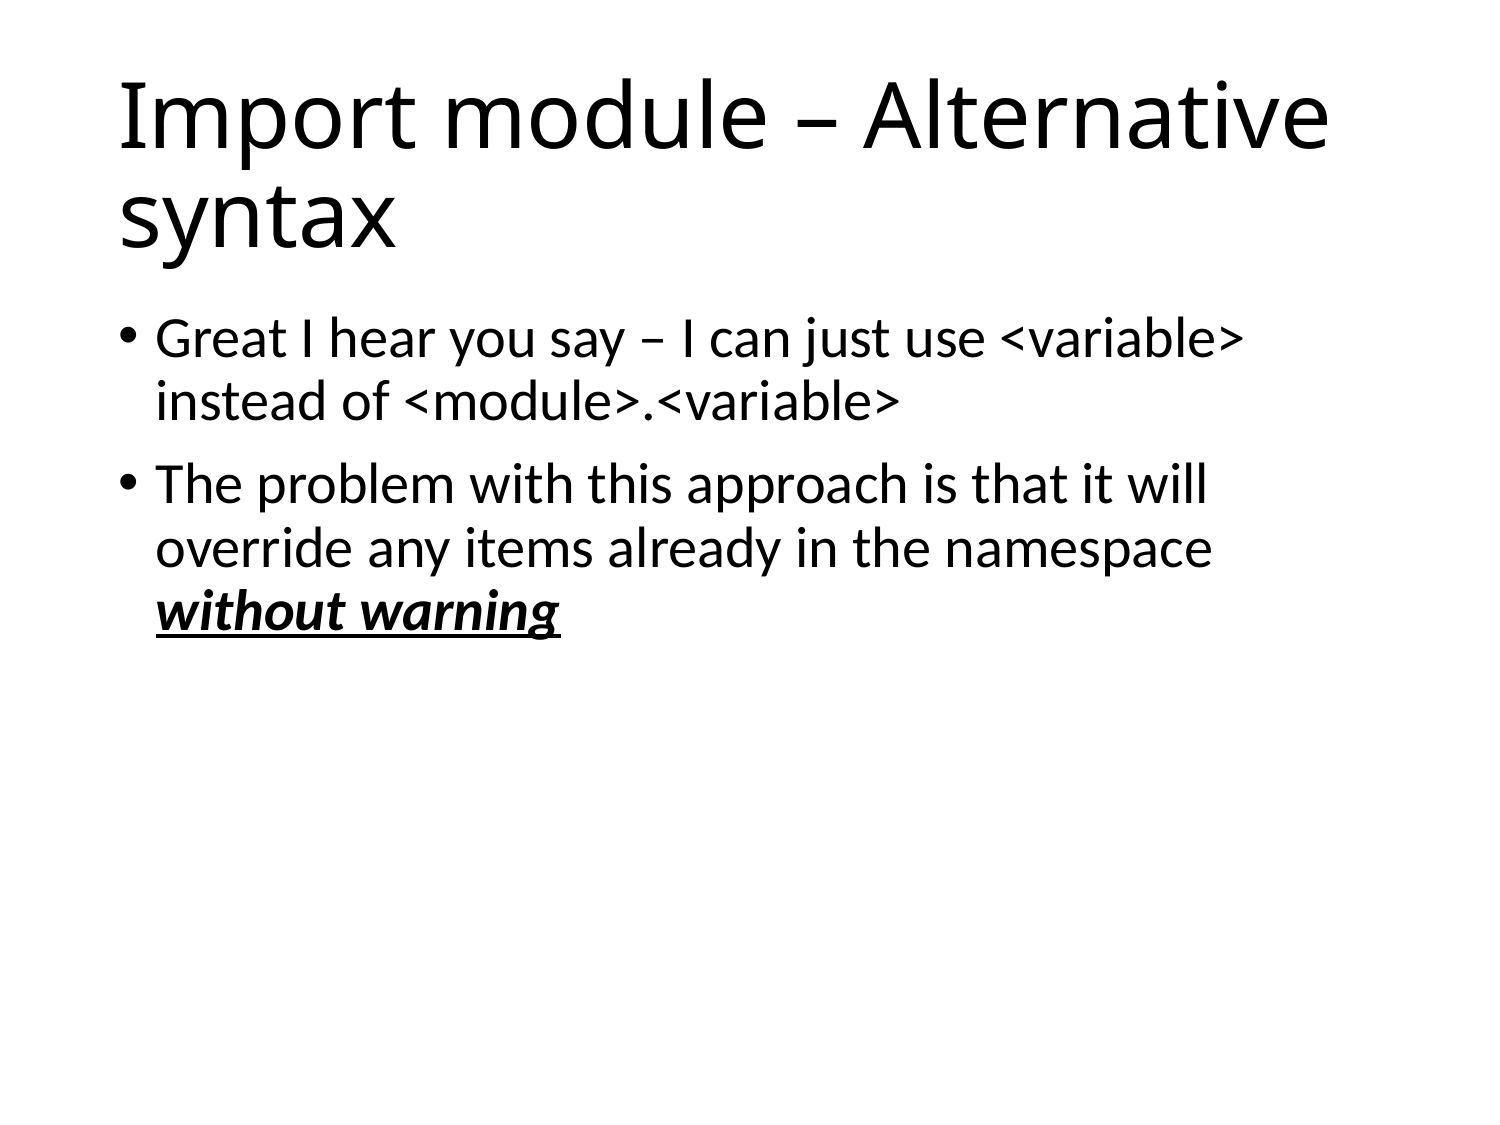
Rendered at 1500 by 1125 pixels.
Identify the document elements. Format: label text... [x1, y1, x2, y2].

list Great I hear you say – I can just use <variable> instead of <module>.<variable> The problem with this approach is that it will override any items already in the namespace without warning [103, 299, 1397, 1014]
title Import module – Alternative syntax [103, 59, 1397, 278]
